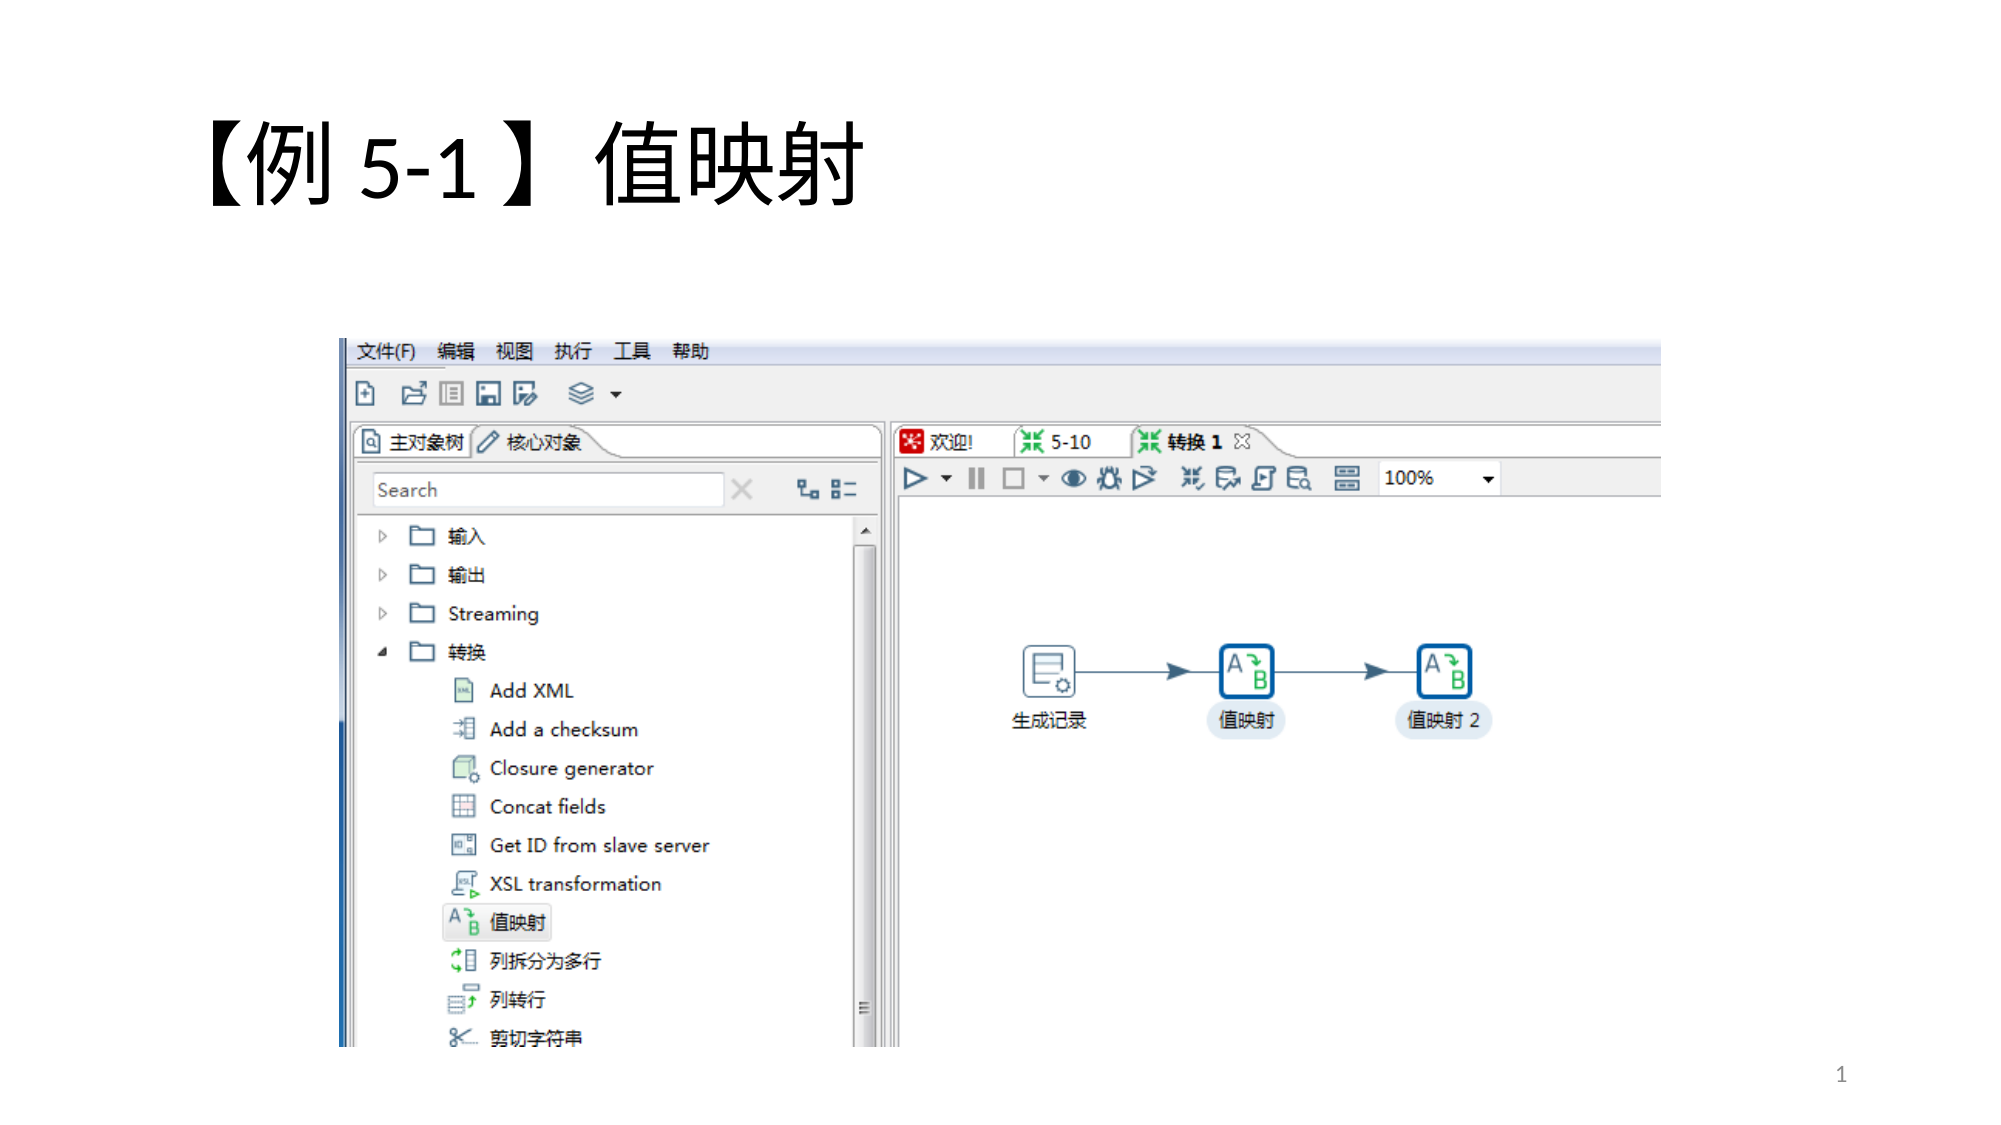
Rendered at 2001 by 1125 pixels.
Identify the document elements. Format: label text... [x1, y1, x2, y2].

picture [339, 338, 1661, 1047]
slide_number 1 [1412, 1042, 1863, 1103]
title 【例5-1】值映射 [137, 59, 1863, 278]
